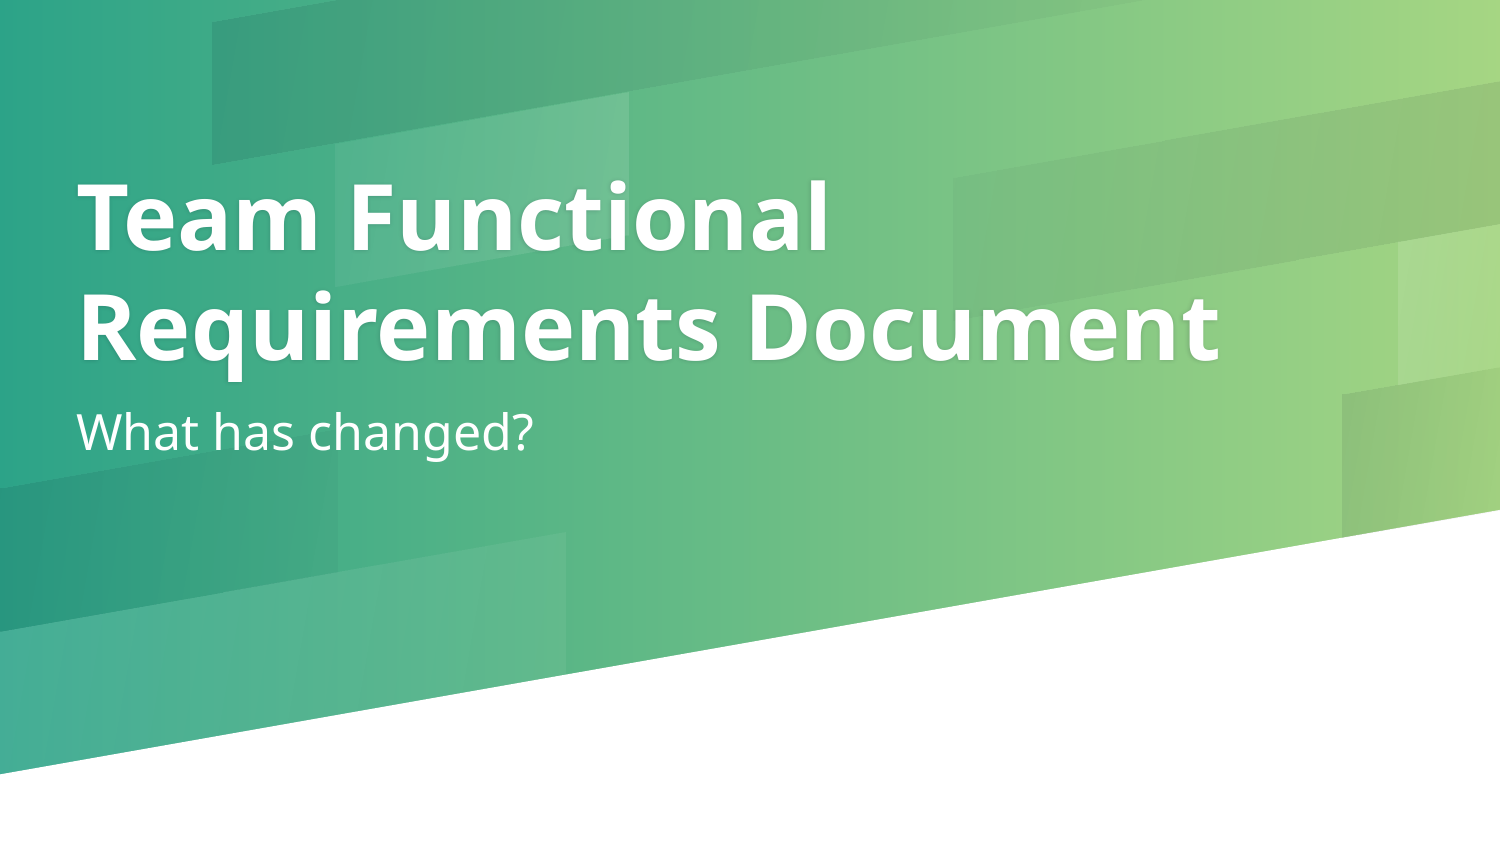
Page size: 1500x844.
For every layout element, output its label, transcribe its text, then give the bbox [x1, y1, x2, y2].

subtitle What has changed? [76, 391, 977, 521]
title Team Functional Requirements Document [76, 173, 1296, 364]
